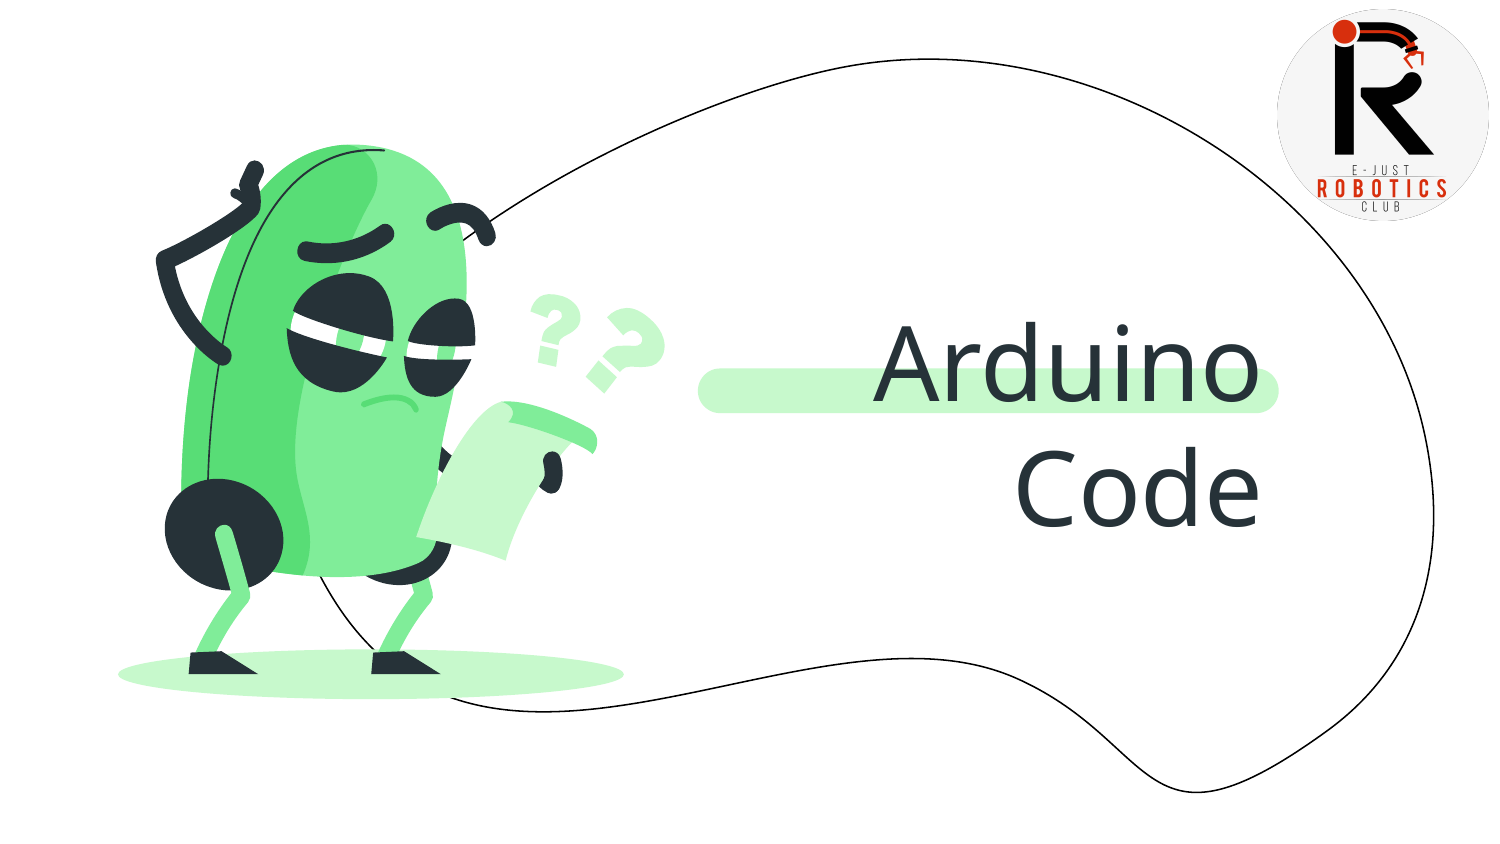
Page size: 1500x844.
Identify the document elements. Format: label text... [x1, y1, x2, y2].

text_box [117, 144, 674, 700]
picture [1277, 196, 1303, 221]
picture [1277, 9, 1489, 221]
title Arduino Code [683, 282, 1279, 561]
